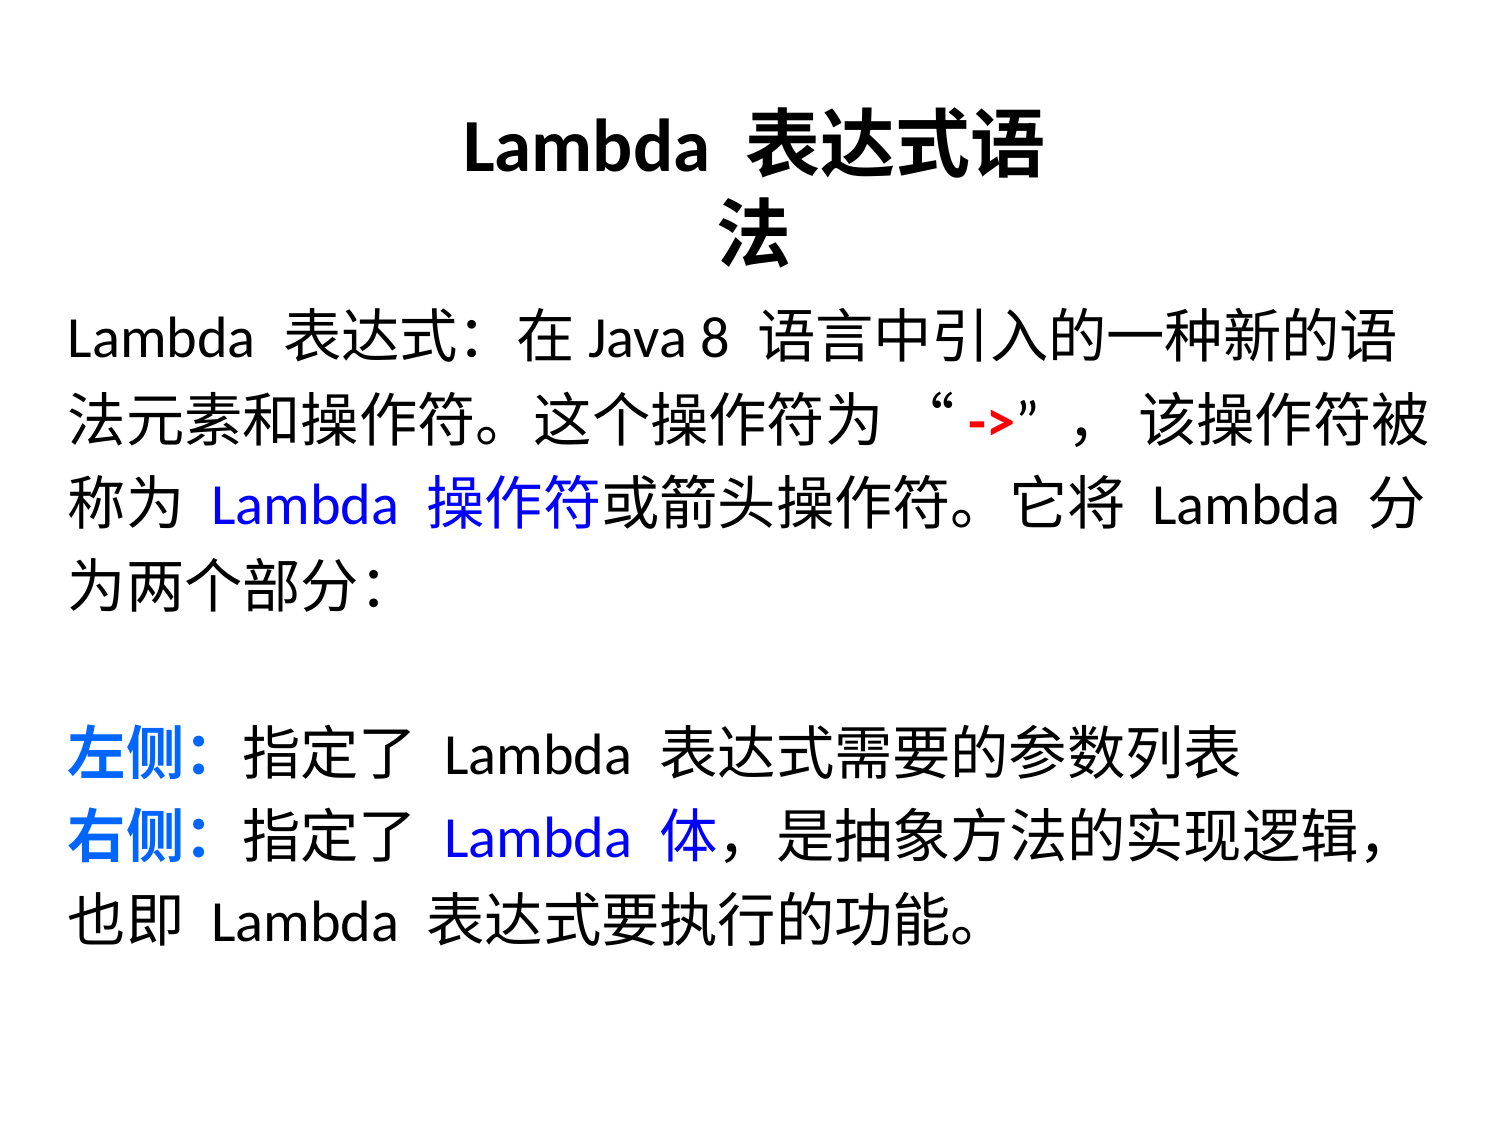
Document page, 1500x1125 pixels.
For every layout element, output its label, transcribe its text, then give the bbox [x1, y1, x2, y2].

title Lambda 表达式语法 [411, 121, 1097, 251]
text_box Lambda 表达式：在Java 8 语言中引入的一种新的语法元素和操作符。这个操作符为 “->” ， 该操作符被称为 Lambda 操作符或箭头操作符。它将 Lambda 分为两个部分： 左侧：指定了 Lambda 表达式需要的参数列表 右侧：指定了 Lambda 体，是抽象方法的实现逻辑，也即 Lambda 表达式要执行的功能。 [53, 278, 1471, 961]
